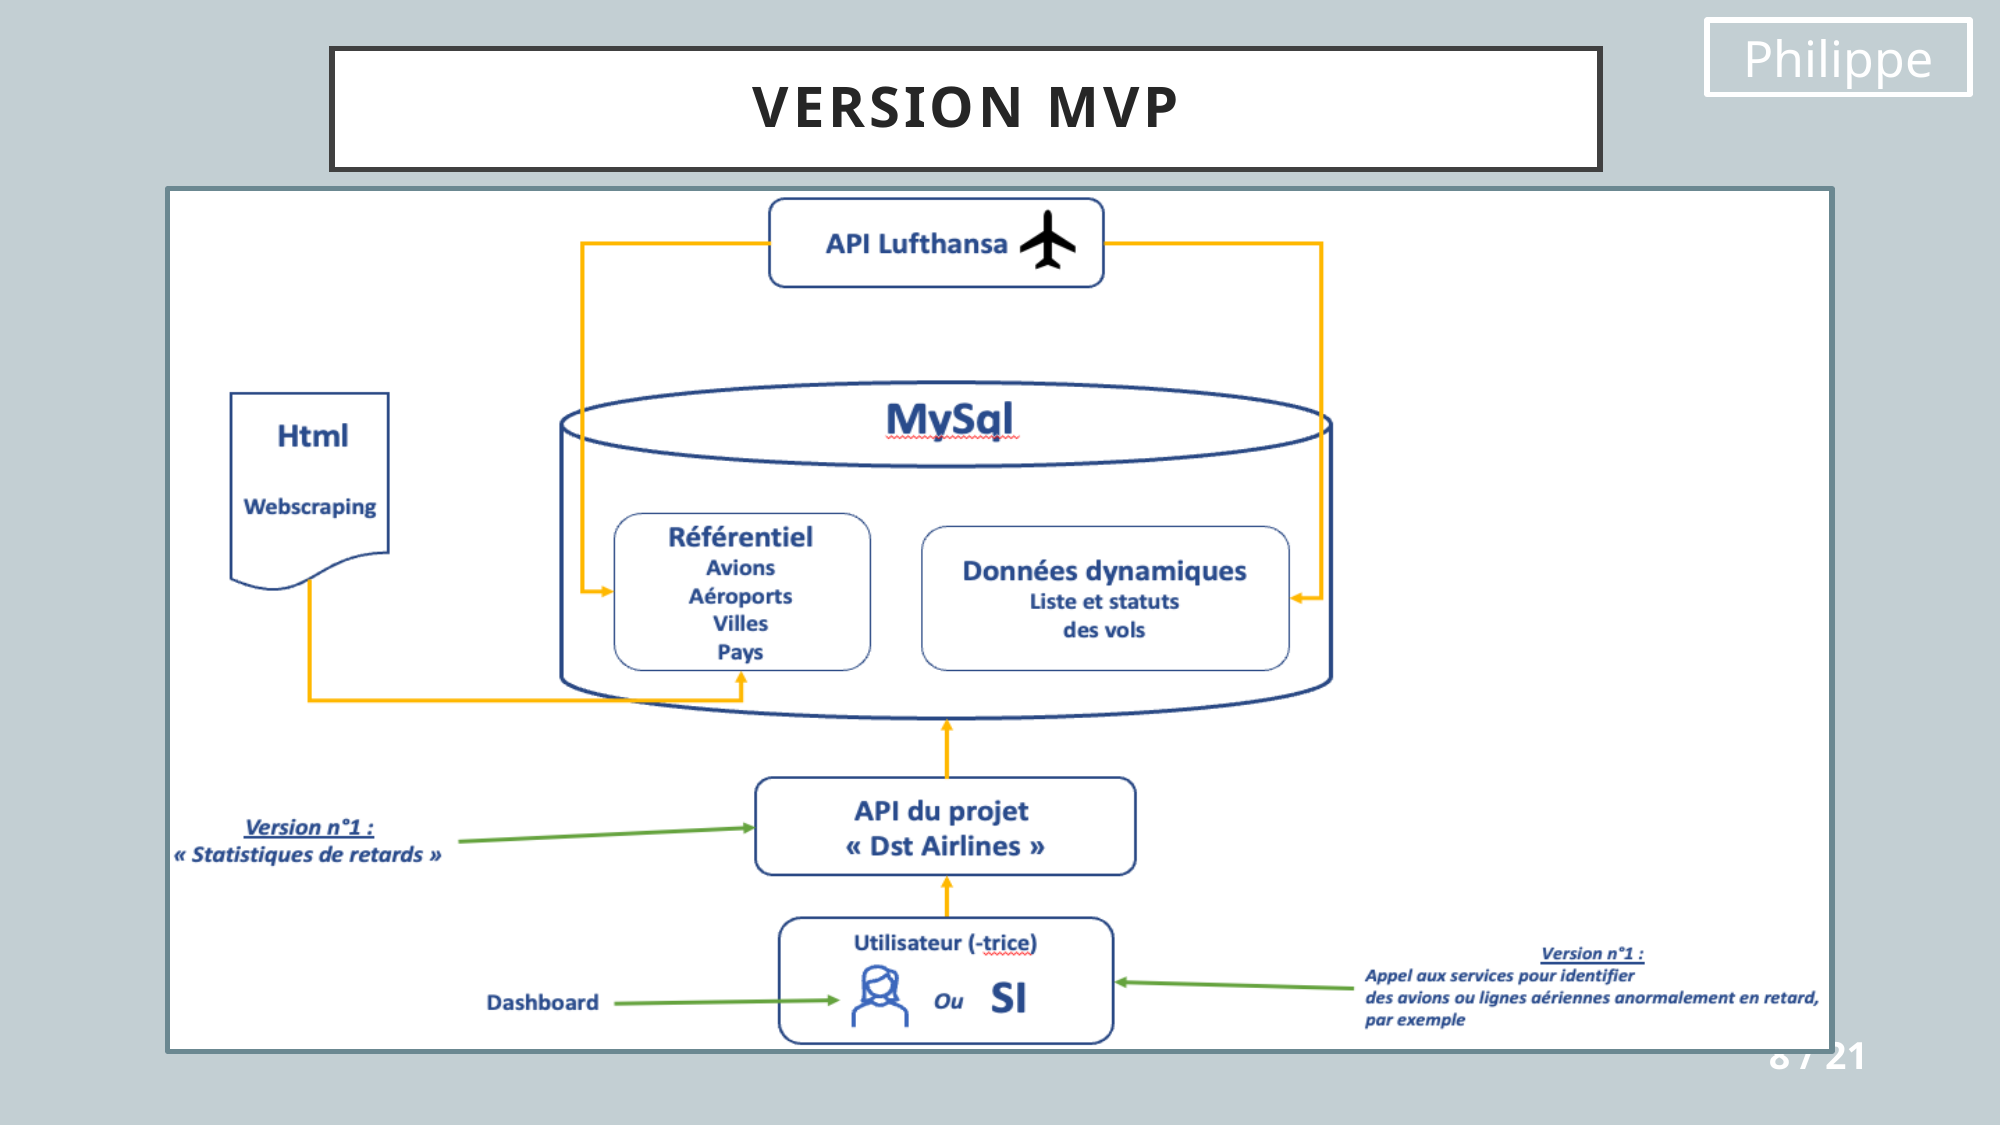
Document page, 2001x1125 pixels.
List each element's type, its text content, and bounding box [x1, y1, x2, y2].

title Version MVP [329, 46, 1603, 172]
text_box Philippe [1706, 19, 1970, 95]
text_box 8 / 21 [1753, 1024, 2000, 1091]
picture [170, 191, 1830, 1049]
